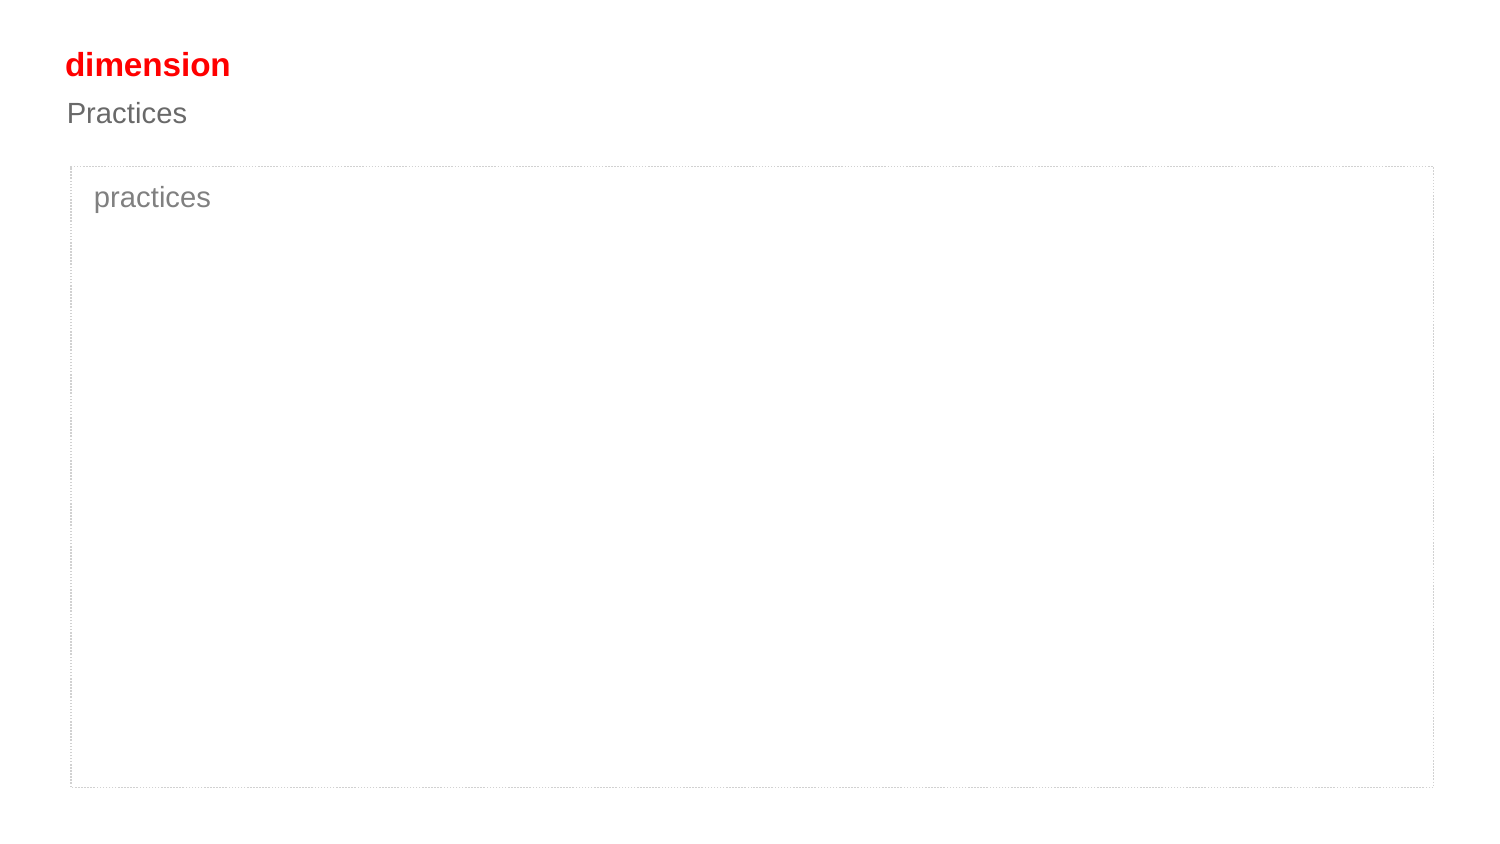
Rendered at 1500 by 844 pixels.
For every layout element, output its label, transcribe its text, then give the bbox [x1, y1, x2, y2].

list dimension [50, 40, 1434, 120]
text_box [69, 165, 1435, 789]
text_box practices [79, 171, 1405, 221]
text_box Practices [52, 87, 1415, 138]
